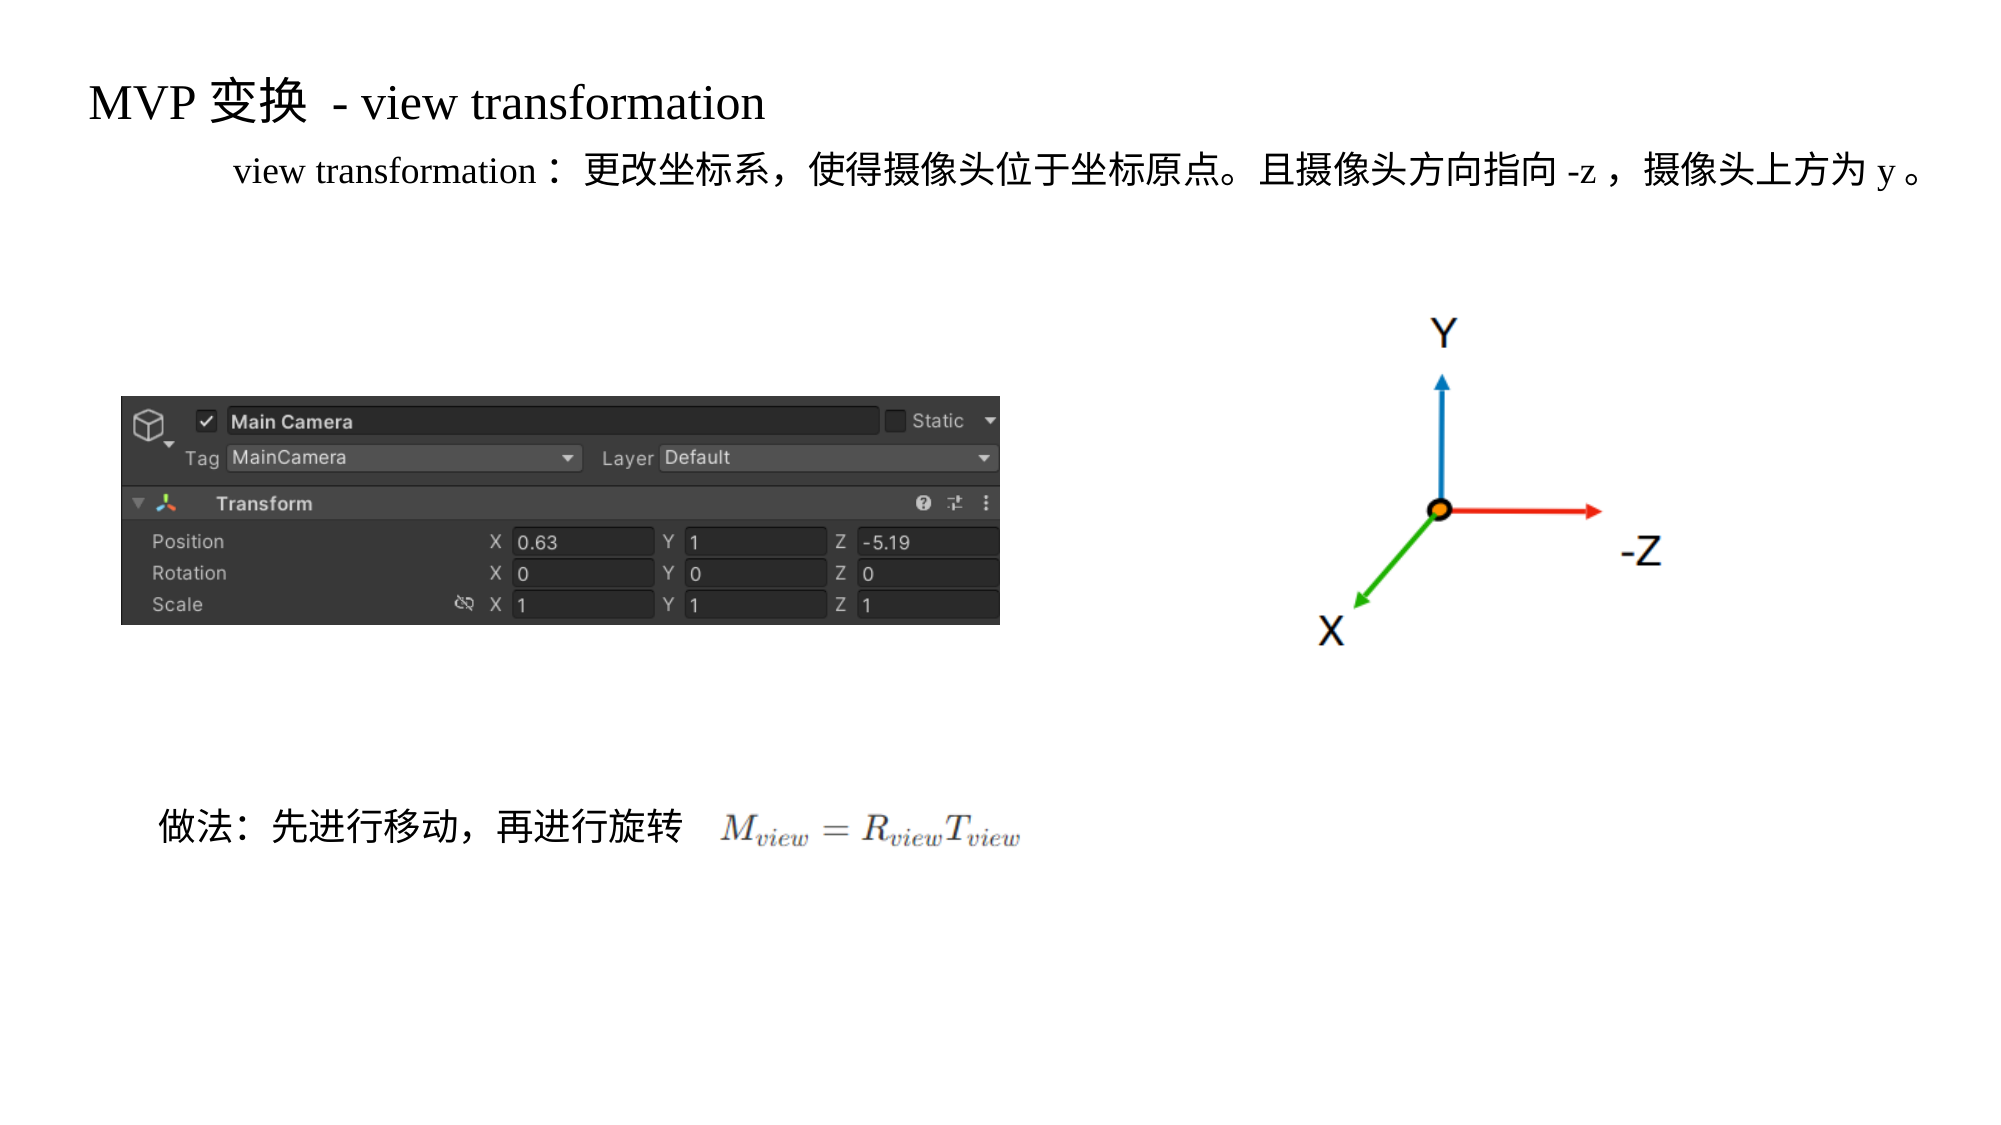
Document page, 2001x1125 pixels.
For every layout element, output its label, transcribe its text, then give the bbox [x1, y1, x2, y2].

text_box 做法：先进行移动，再进行旋转 [143, 795, 696, 856]
text_box view transformation：更改坐标系，使得摄像头位于坐标原点。且摄像头方向指向-z，摄像头上方为y。 [68, 138, 1957, 198]
picture [696, 777, 1060, 878]
picture [1274, 279, 1688, 666]
picture [121, 396, 1000, 625]
text_box MVP变换 - view transformation [73, 62, 781, 138]
